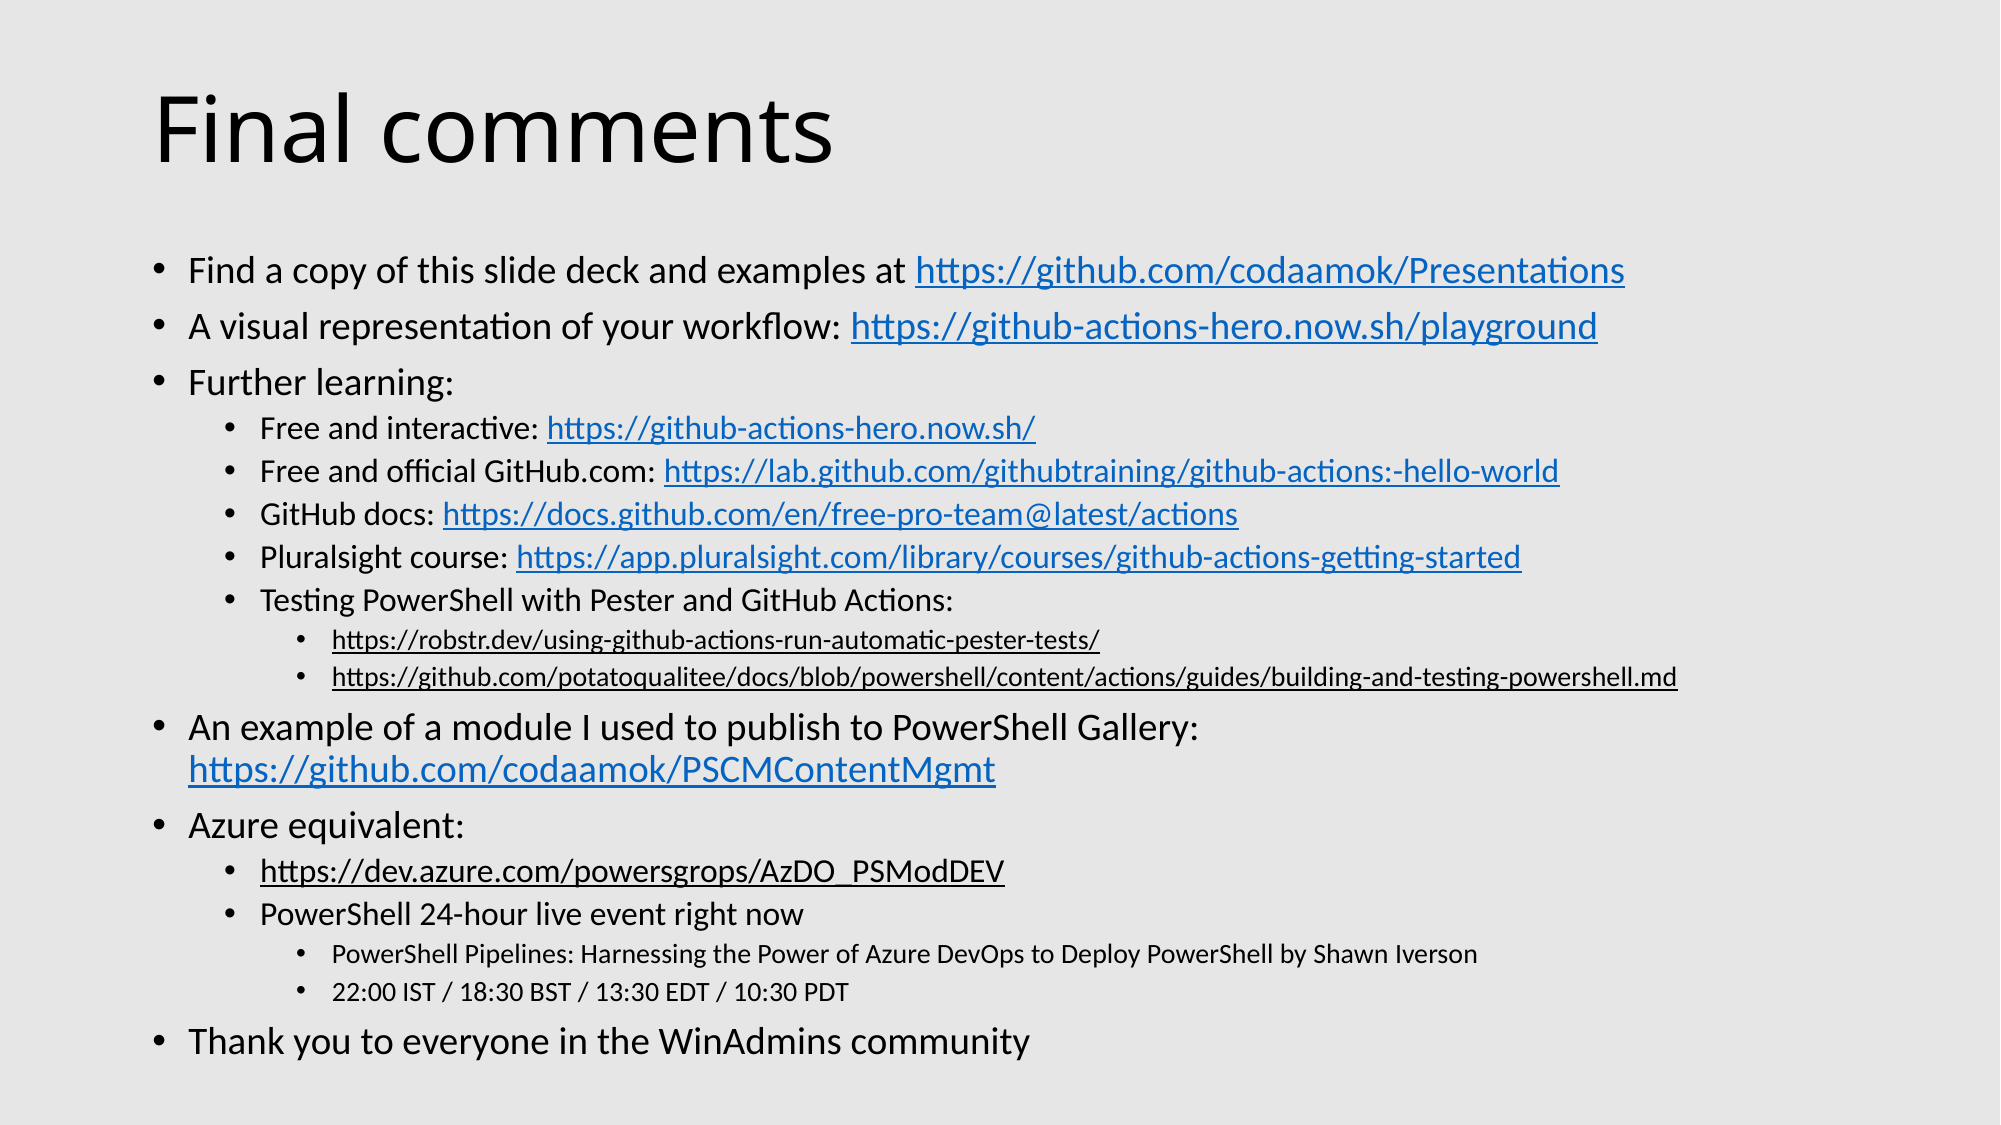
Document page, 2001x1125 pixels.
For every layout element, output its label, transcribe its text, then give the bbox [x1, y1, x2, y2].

list Find a copy of this slide deck and examples at https://github.com/codaamok/Presentations A visual representation of your workflow: https://github-actions-hero.now.sh/playground Further learning: Free and interactive: https://github-actions-hero.now.sh/ Free and official GitHub.com: https://lab.github.com/githubtraining/github-actions:-hello-world GitHub docs: https://docs.github.com/en/free-pro-team@latest/actions Pluralsight course: https://app.pluralsight.com/library/courses/github-actions-getting-started Testing PowerShell with Pester and GitHub Actions: https://robstr.dev/using-github-actions-run-automatic-pester-tests/ https://github.com/potatoqualitee/docs/blob/powershell/content/actions/guides/building-and-testing-powershell.md An example of a module I used to publish to PowerShell Gallery: https://github.com/codaamok/PSCMContentMgmt Azure equivalent: https://dev.azure.com/powersgrops/AzDO_PSModDEV PowerShell 24-hour live event right now PowerShell Pipelines: Harnessing the Power of Azure DevOps to Deploy PowerShell by Shawn Iverson 22:00 IST / 18:30 BST / 13:30 EDT / 10:30 PDT Thank you to everyone in the WinAdmins community [137, 242, 1863, 1080]
title Final comments [137, 24, 1863, 242]
